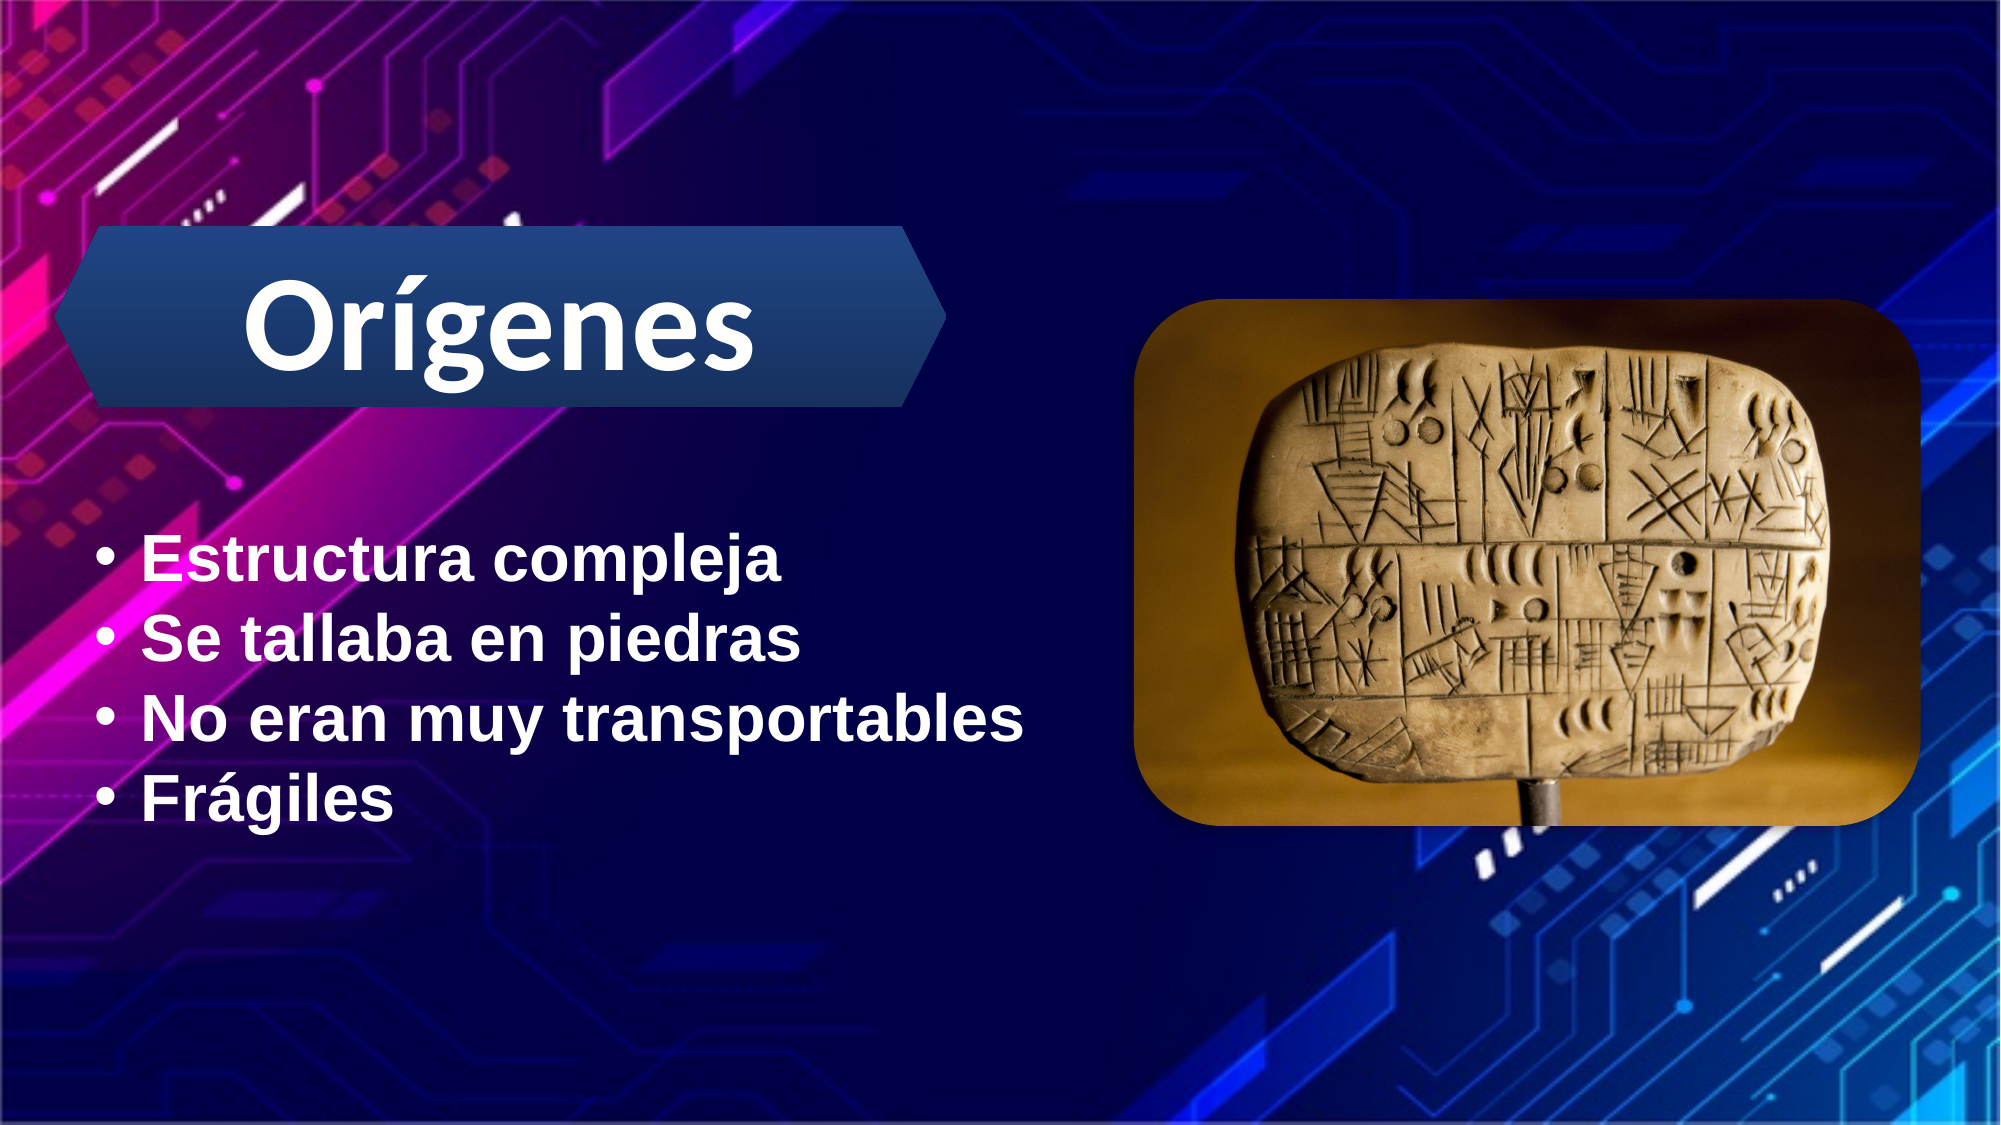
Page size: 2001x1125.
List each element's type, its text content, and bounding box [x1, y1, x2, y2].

picture [0, 0, 2001, 1125]
text_box [53, 224, 948, 409]
text_box Estructura compleja Se tallaba en piedras No eran muy transportables Frágiles [79, 507, 1135, 843]
text_box Orígenes [228, 225, 773, 406]
